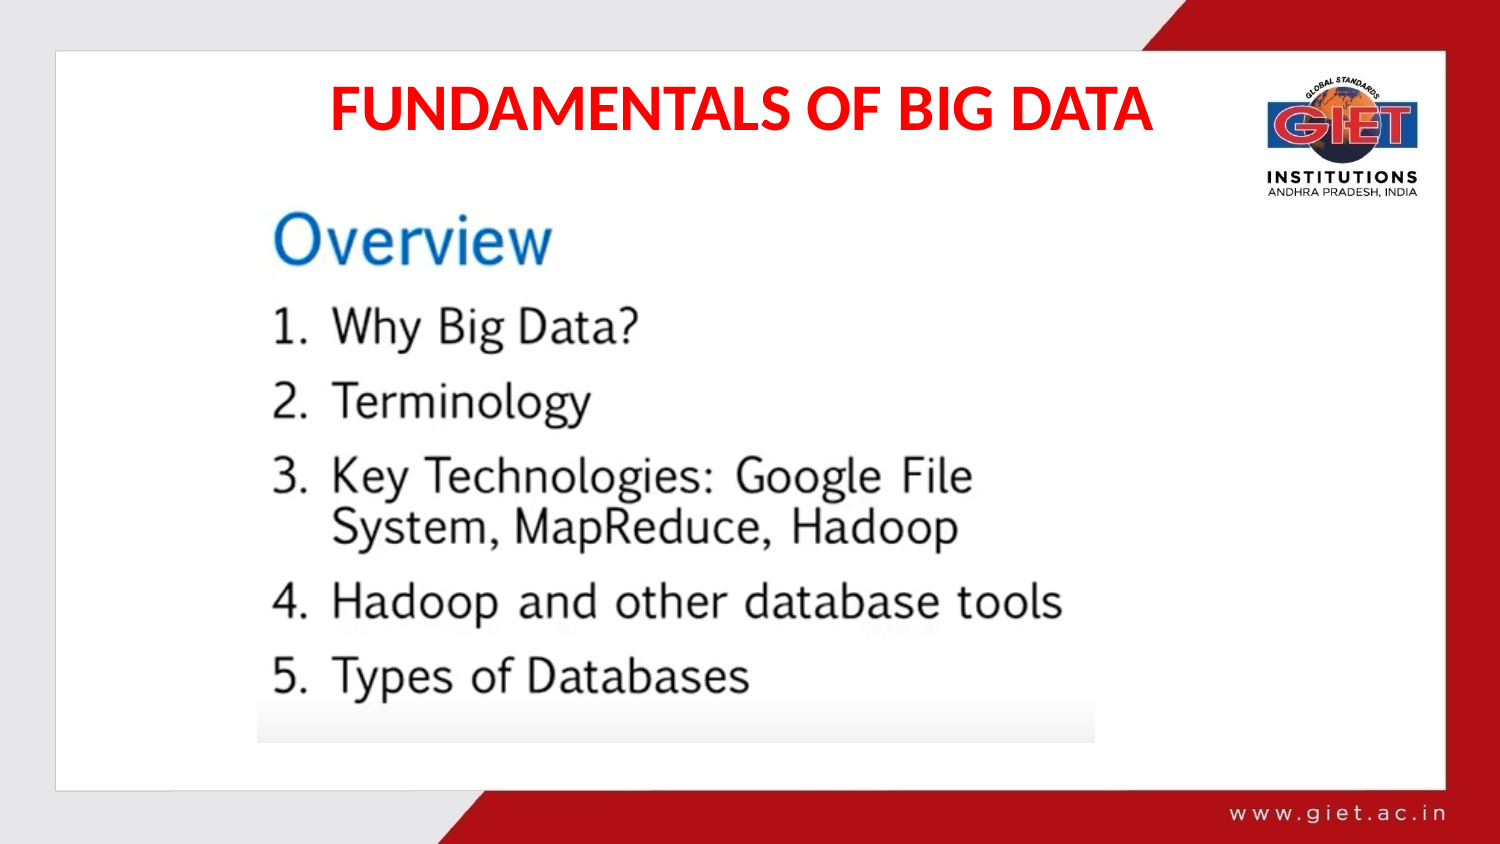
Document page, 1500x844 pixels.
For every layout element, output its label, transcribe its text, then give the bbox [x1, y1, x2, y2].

title FUNDAMENTALS OF BIG DATA [75, 33, 1425, 175]
picture [0, 0, 1500, 844]
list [257, 198, 1096, 743]
